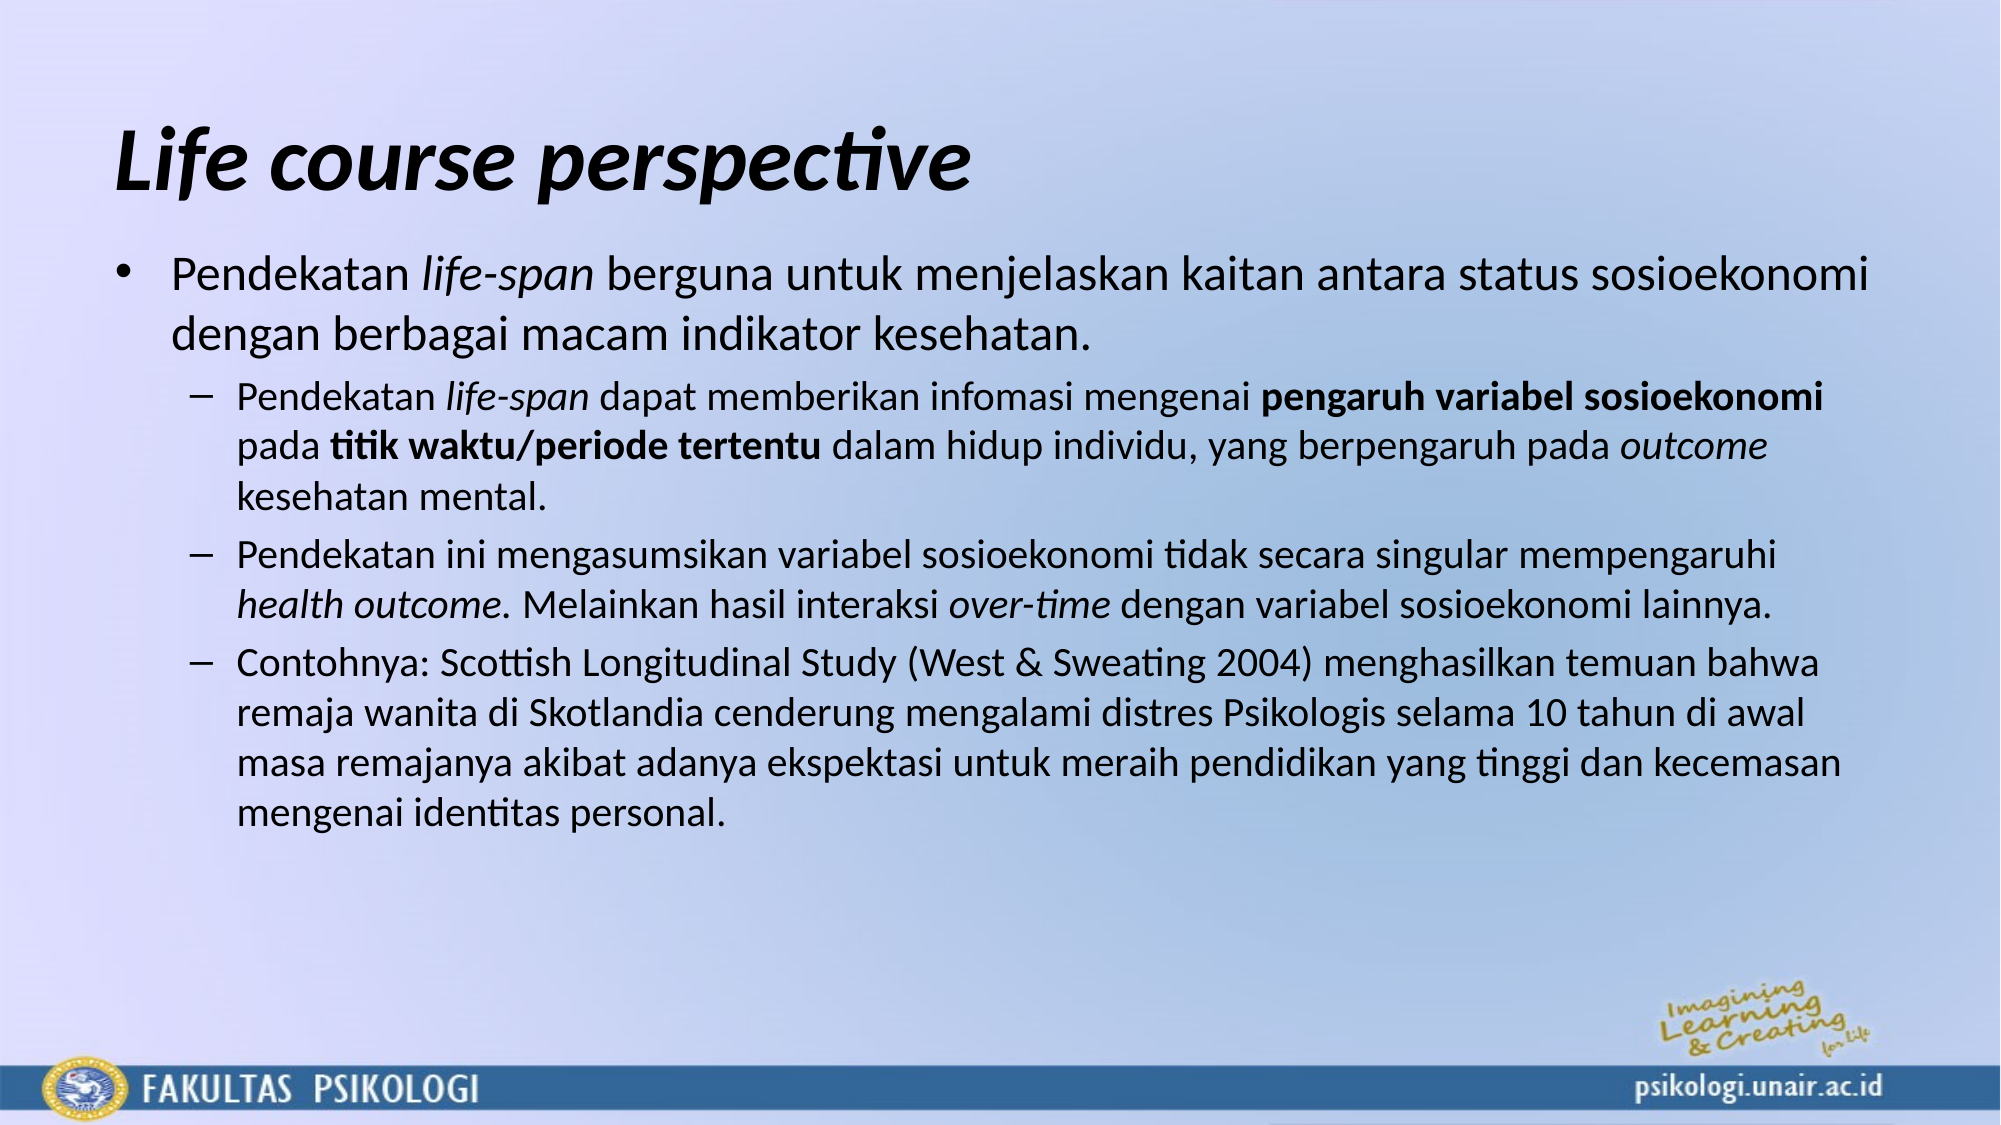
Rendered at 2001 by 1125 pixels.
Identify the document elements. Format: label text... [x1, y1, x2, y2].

list Pendekatan life-span berguna untuk menjelaskan kaitan antara status sosioekonomi dengan berbagai macam indikator kesehatan. Pendekatan life-span dapat memberikan infomasi mengenai pengaruh variabel sosioekonomi pada titik waktu/periode tertentu dalam hidup individu, yang berpengaruh pada outcome kesehatan mental. Pendekatan ini mengasumsikan variabel sosioekonomi tidak secara singular mempengaruhi health outcome. Melainkan hasil interaksi over-time dengan variabel sosioekonomi lainnya. Contohnya: Scottish Longitudinal Study (West & Sweating 2004) menghasilkan temuan bahwa remaja wanita di Skotlandia cenderung mengalami distres Psikologis selama 10 tahun di awal masa remajanya akibat adanya ekspektasi untuk meraih pendidikan yang tinggi dan kecemasan mengenai identitas personal. [99, 232, 1900, 975]
title Life course perspective [99, 75, 1900, 232]
picture [0, 0, 2001, 1125]
